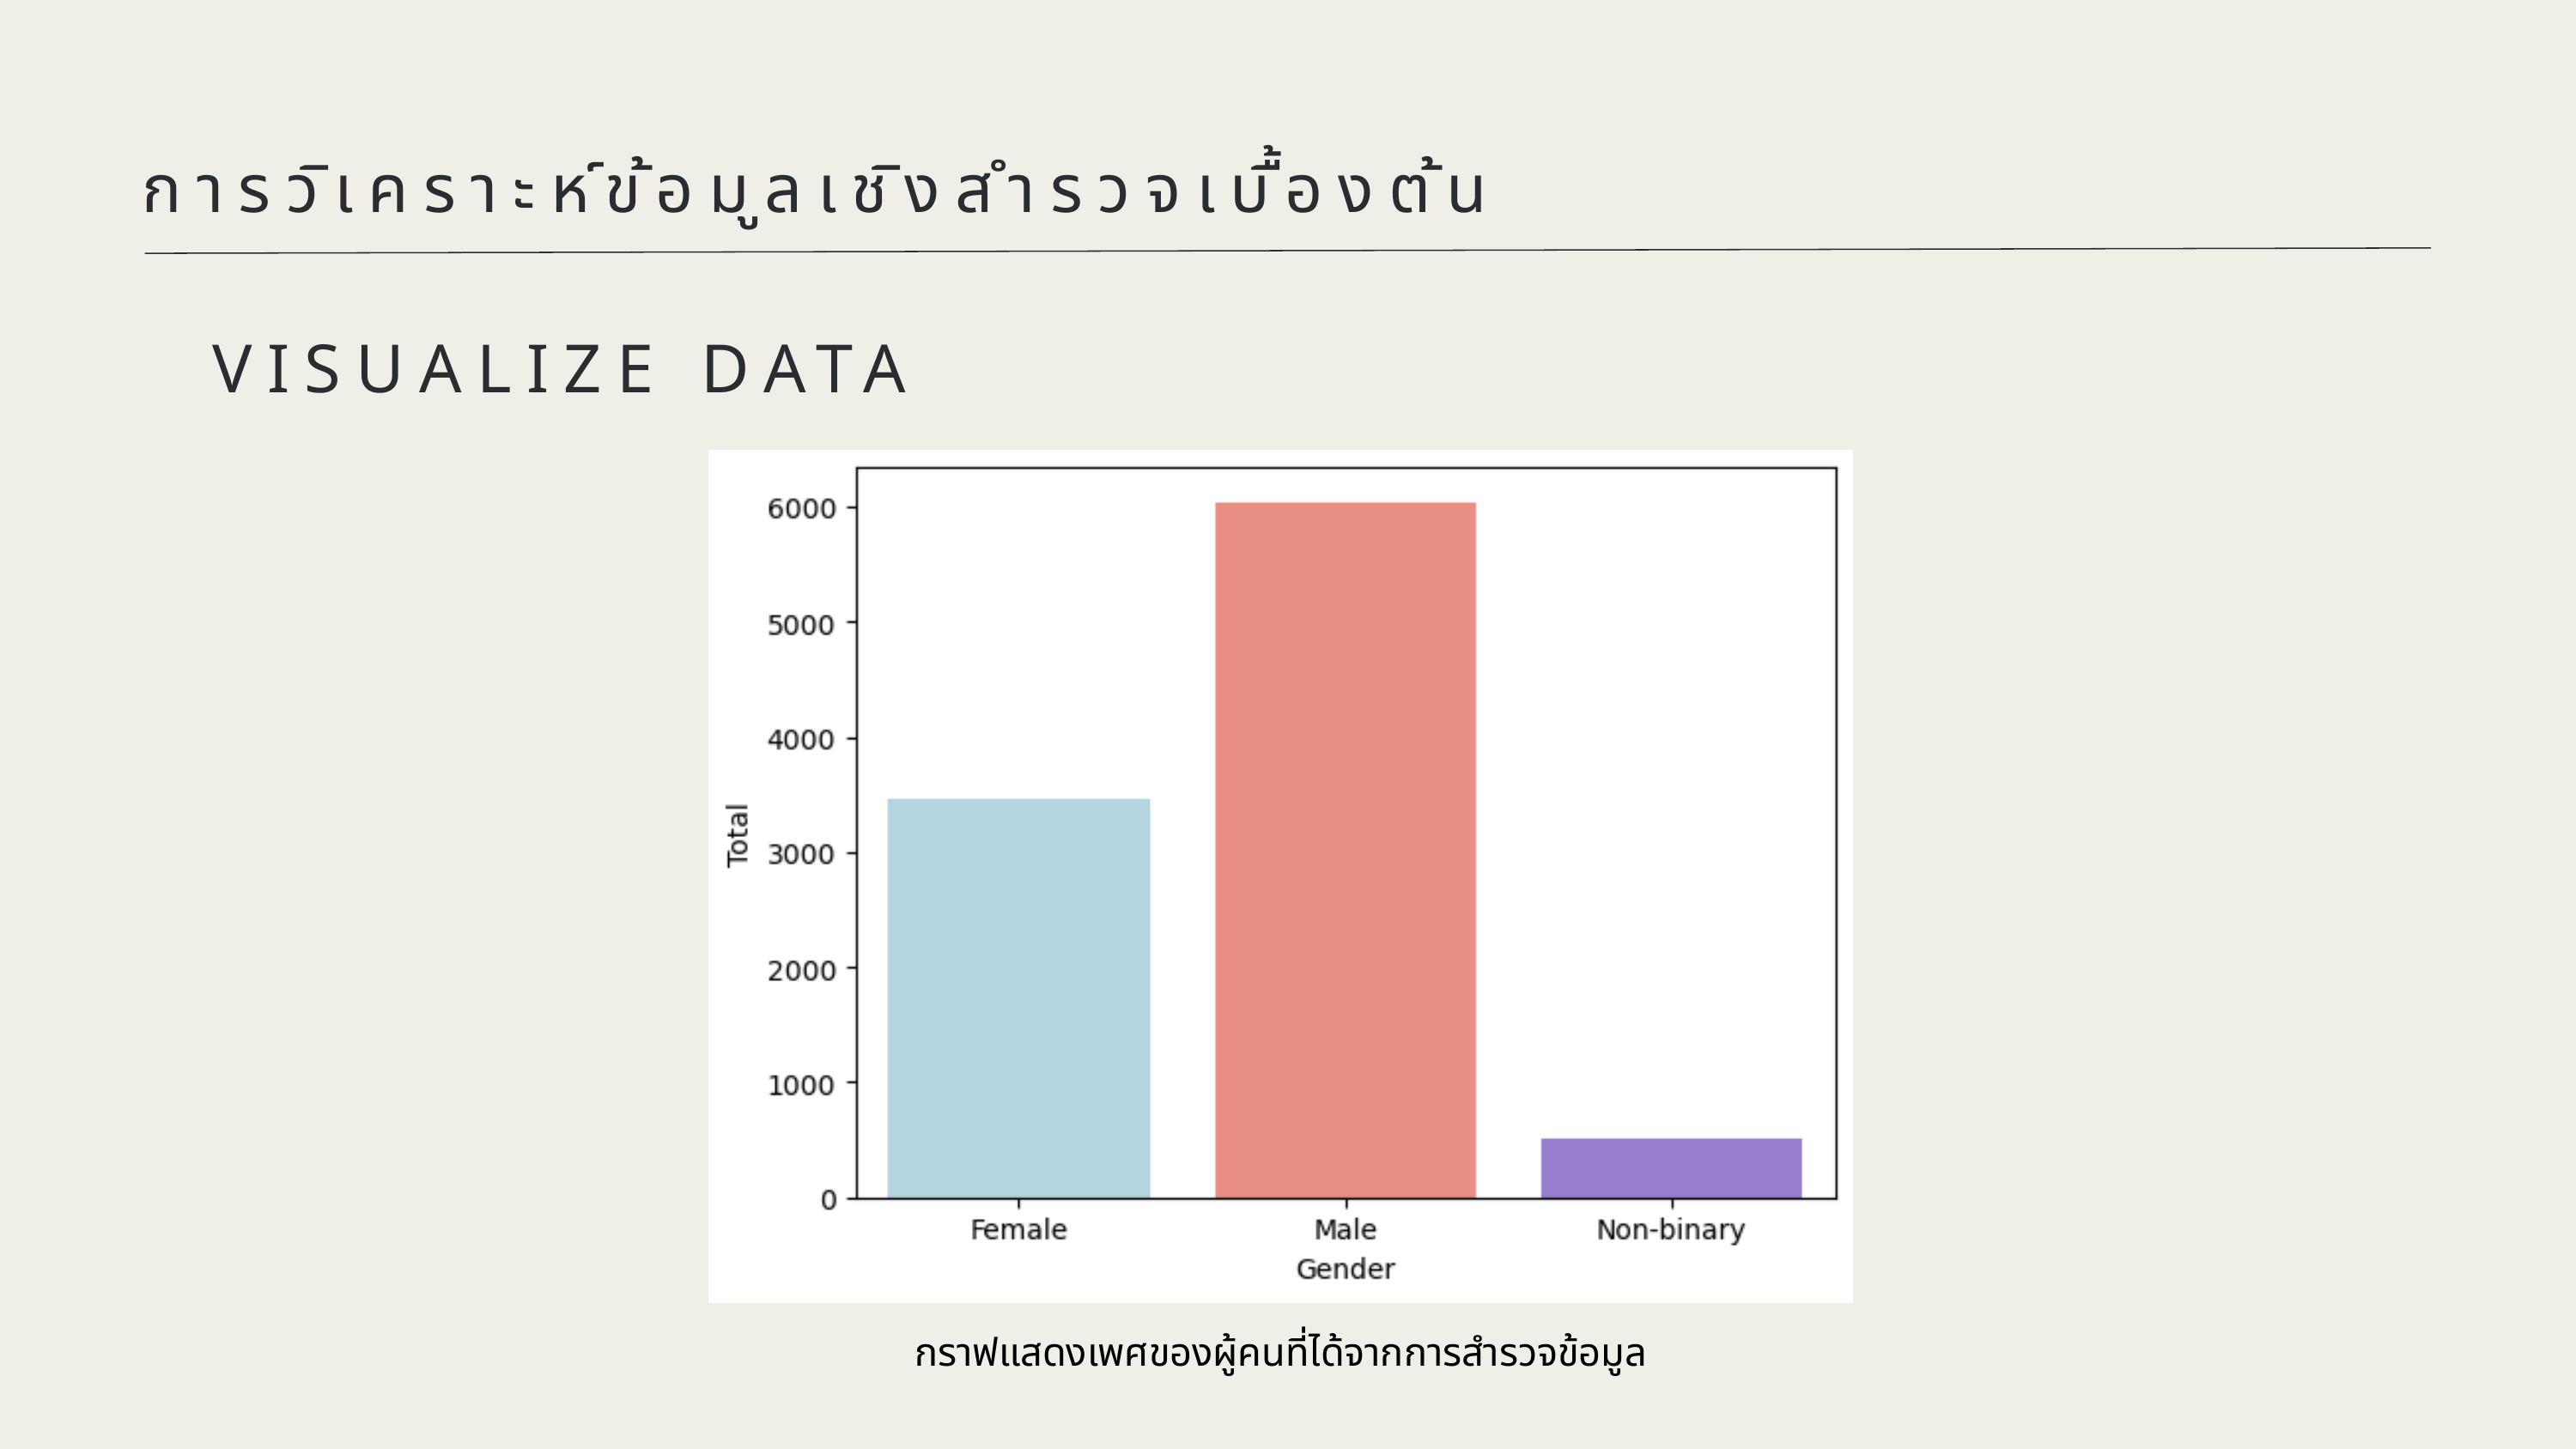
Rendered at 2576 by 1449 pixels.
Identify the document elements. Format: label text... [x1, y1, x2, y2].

text_box กราฟแสดงเพศของผู้คนที่ได้จากการสำรวจข้อมูล [823, 1319, 1740, 1374]
text_box VISUALIZE DATA [212, 312, 2350, 406]
text_box การวิเคราะห์ข้อมูลเชิงสำรวจเบื้องต้น [142, 132, 2428, 226]
text_box [708, 450, 1854, 1303]
